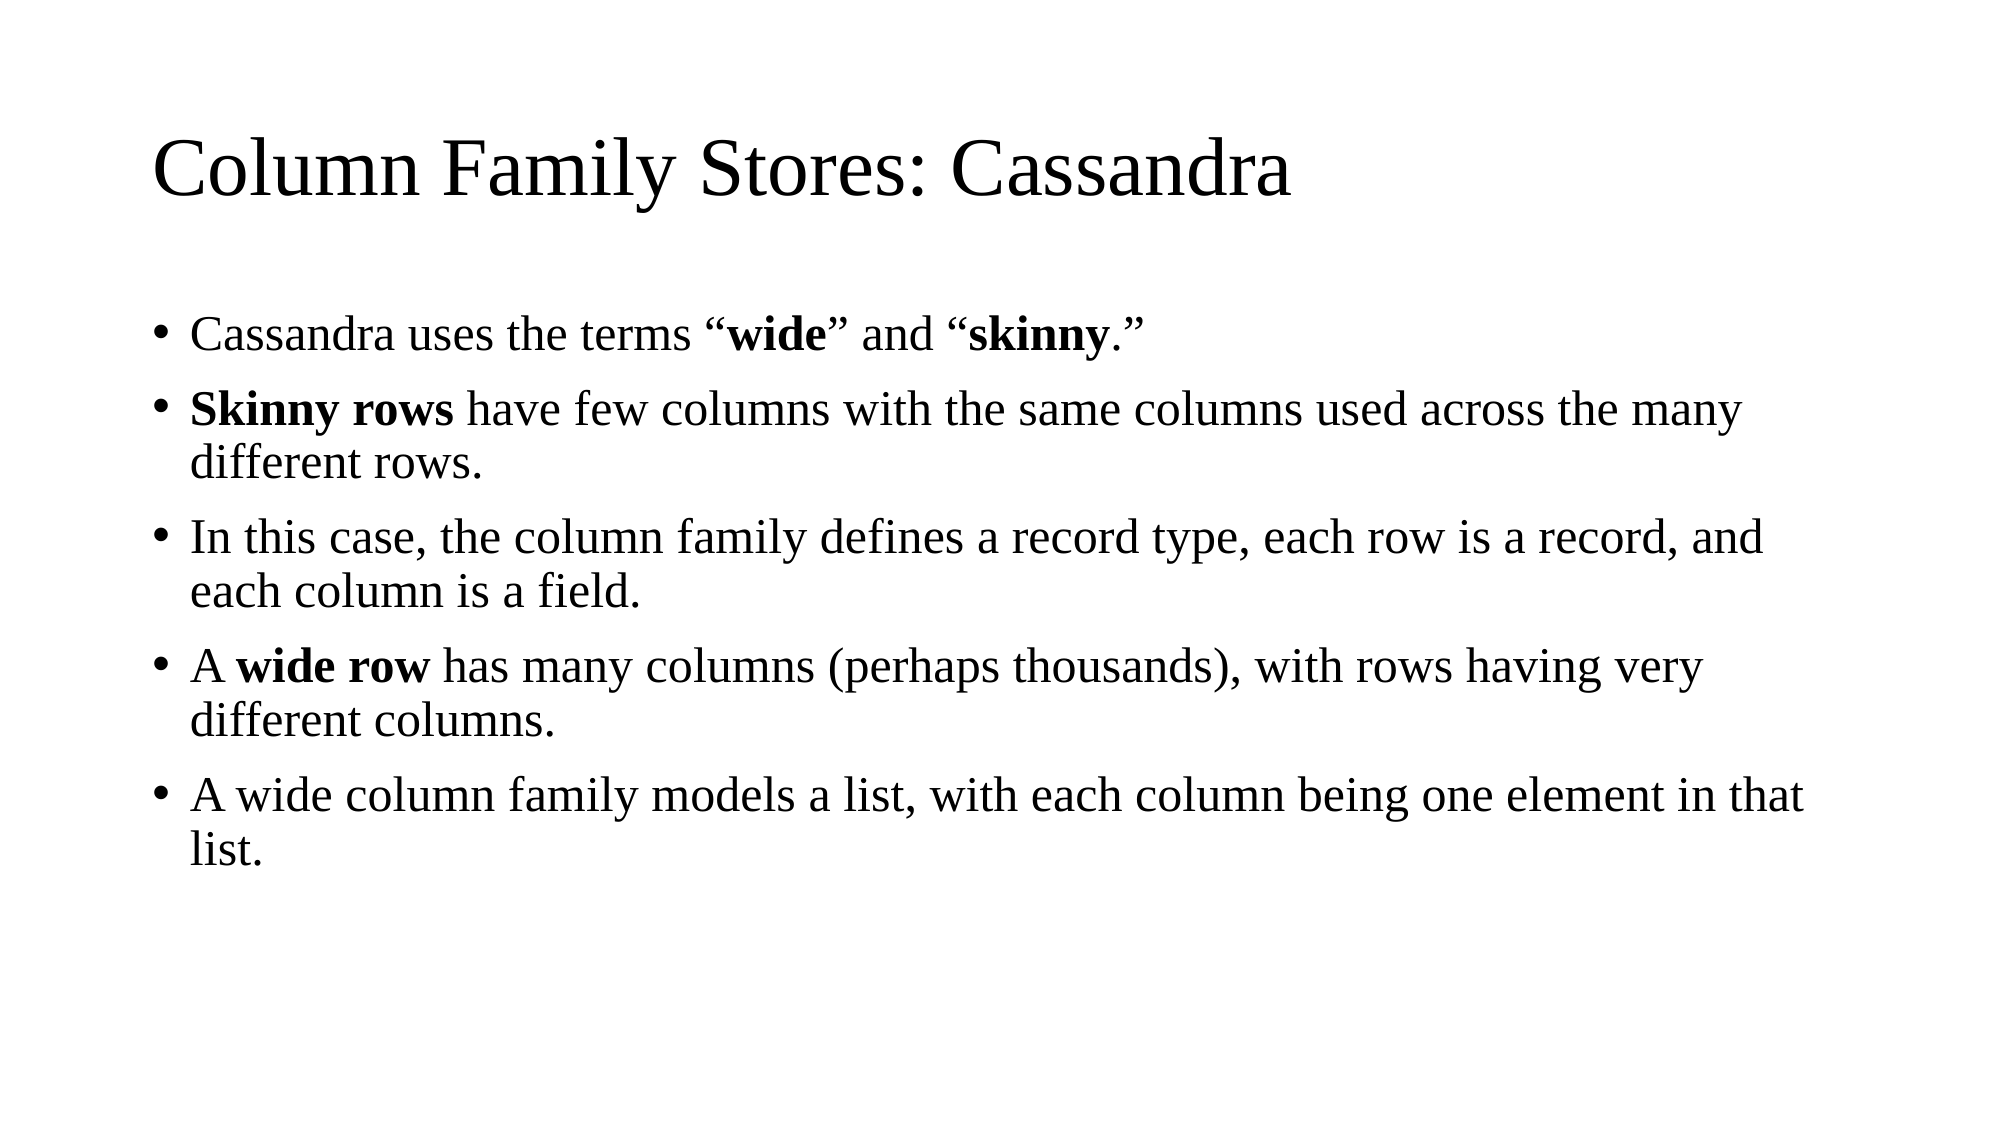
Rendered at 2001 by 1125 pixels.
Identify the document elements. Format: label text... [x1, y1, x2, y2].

title Column Family Stores: Cassandra [137, 59, 1863, 278]
list Cassandra uses the terms “wide” and “skinny.” Skinny rows have few columns with the same columns used across the many different rows. In this case, the column family defines a record type, each row is a record, and each column is a field. A wide row has many columns (perhaps thousands), with rows having very different columns. A wide column family models a list, with each column being one element in that list. [137, 299, 1863, 1014]
